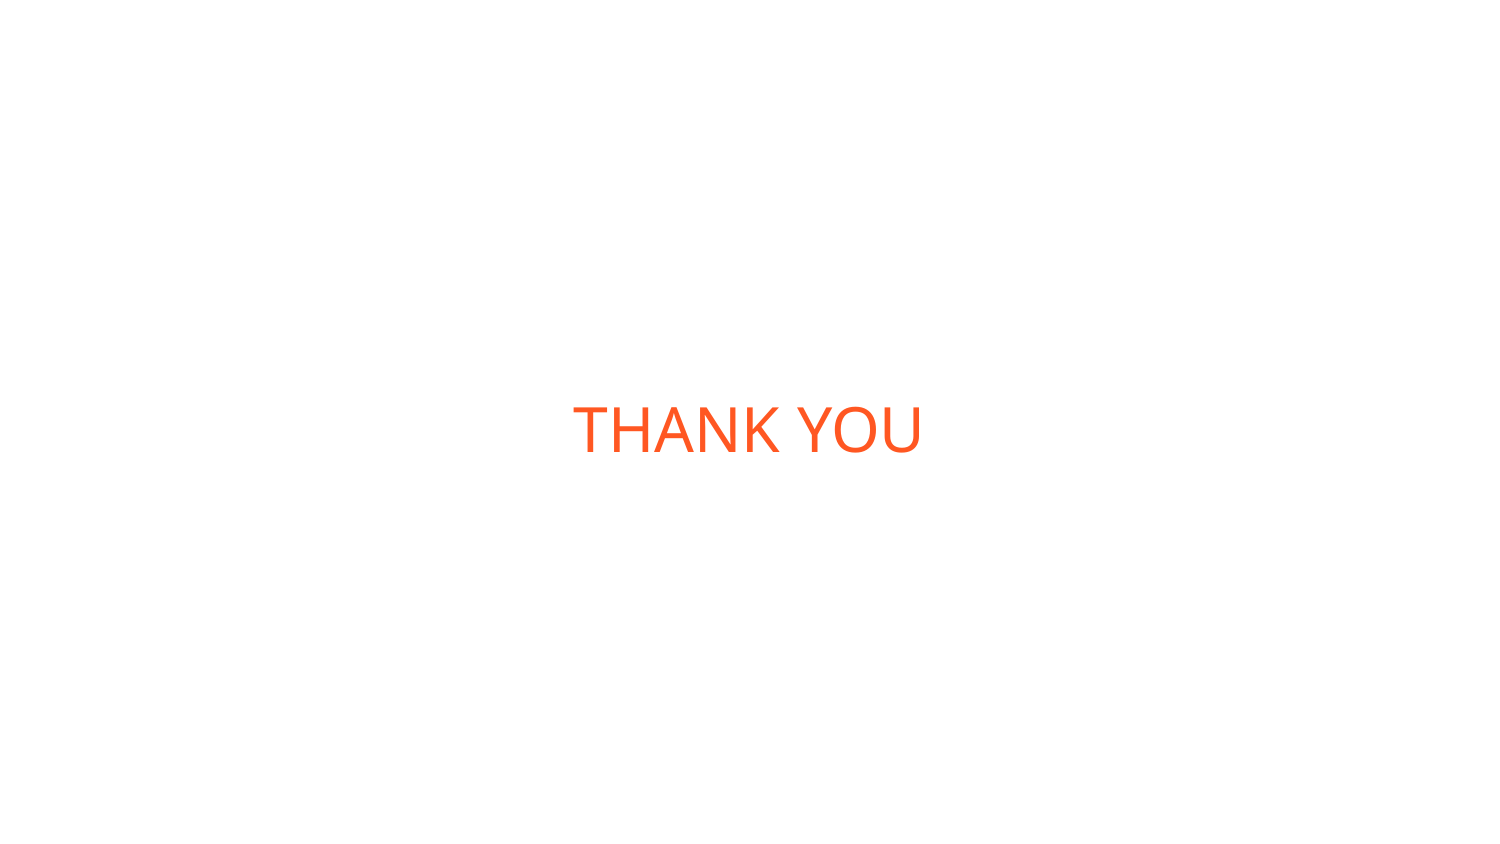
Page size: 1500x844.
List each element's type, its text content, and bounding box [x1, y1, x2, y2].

title THANK YOU [51, 374, 1449, 469]
